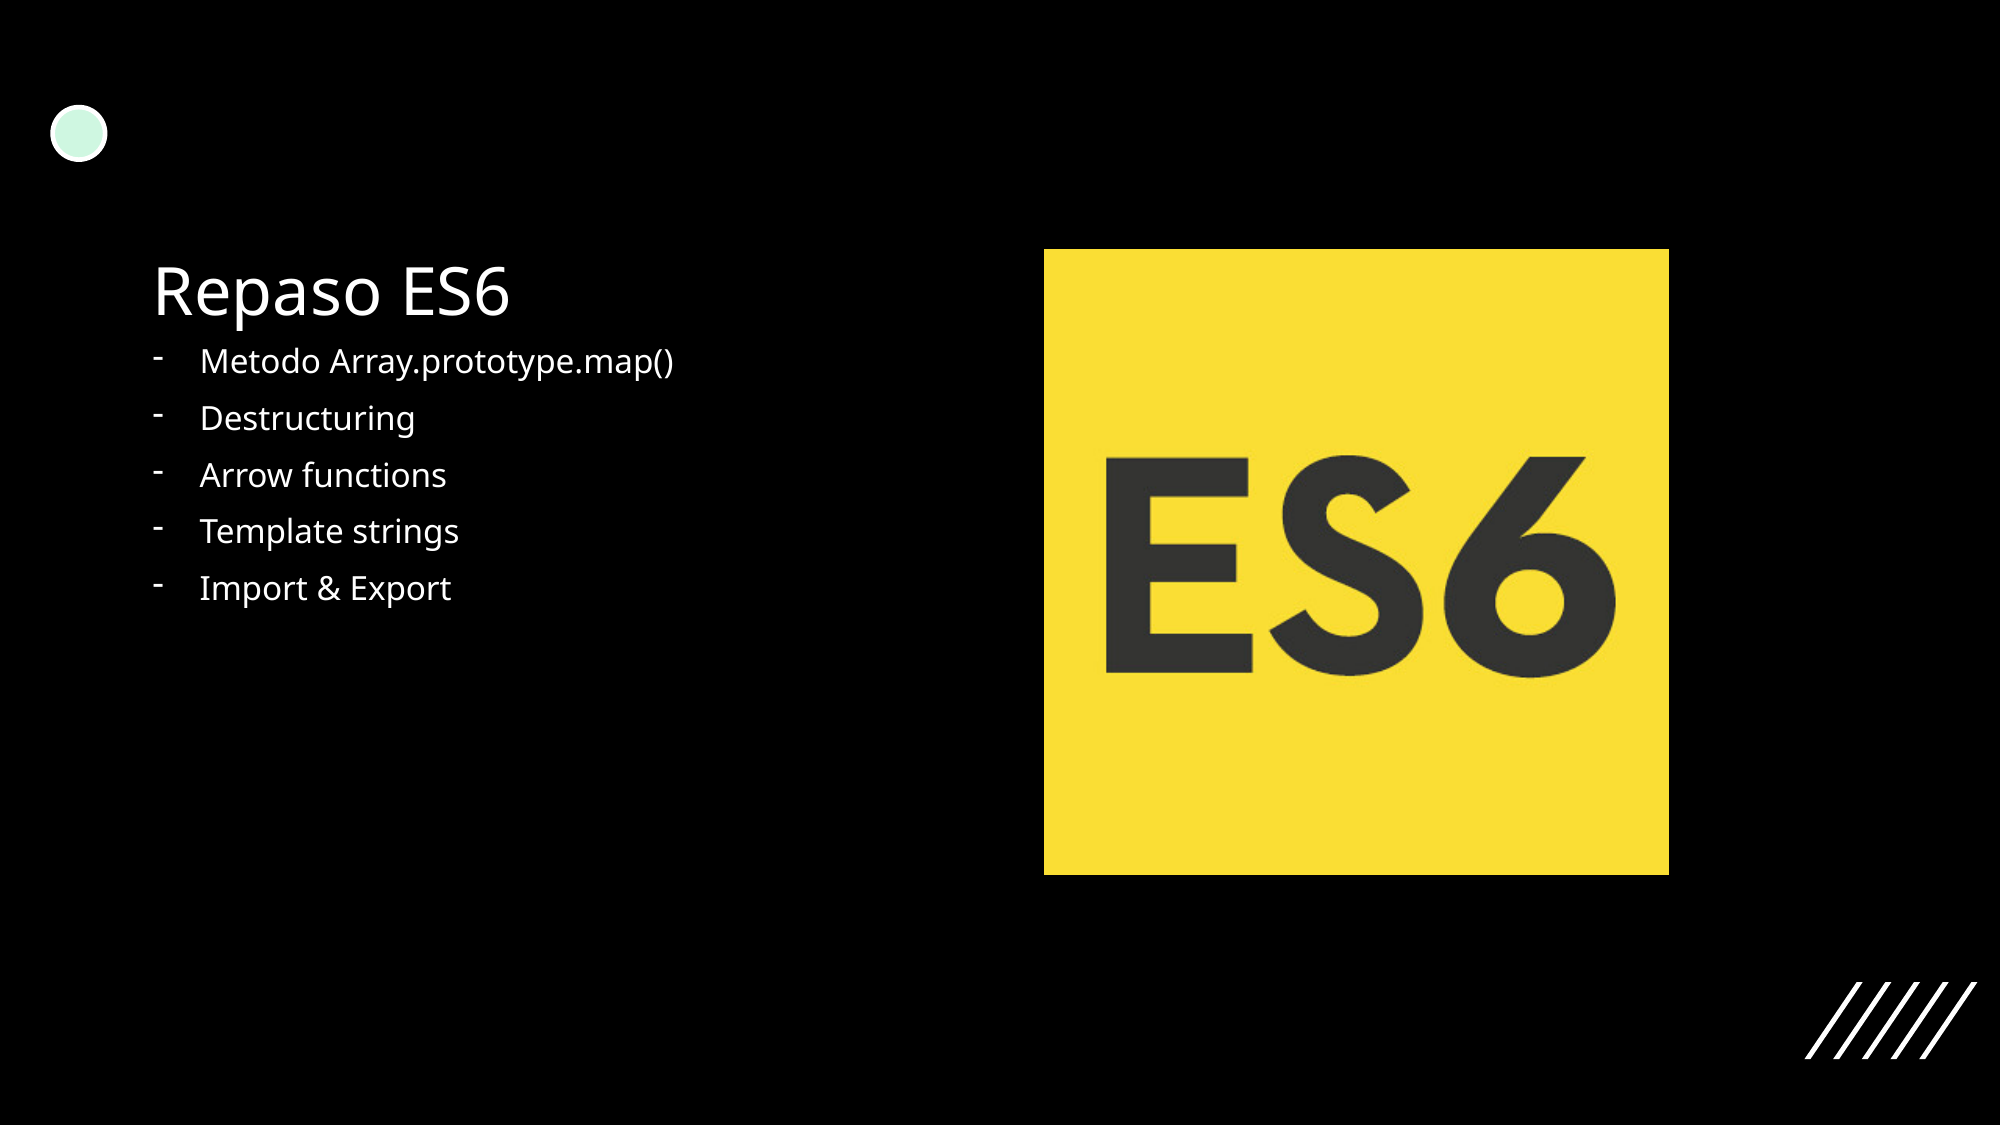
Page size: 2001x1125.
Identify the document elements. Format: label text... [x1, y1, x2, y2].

list Metodo Array.prototype.map() Destructuring Arrow functions Template strings Import & Export [137, 337, 783, 963]
title Repaso ES6 [137, 75, 783, 337]
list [1044, 249, 1669, 875]
